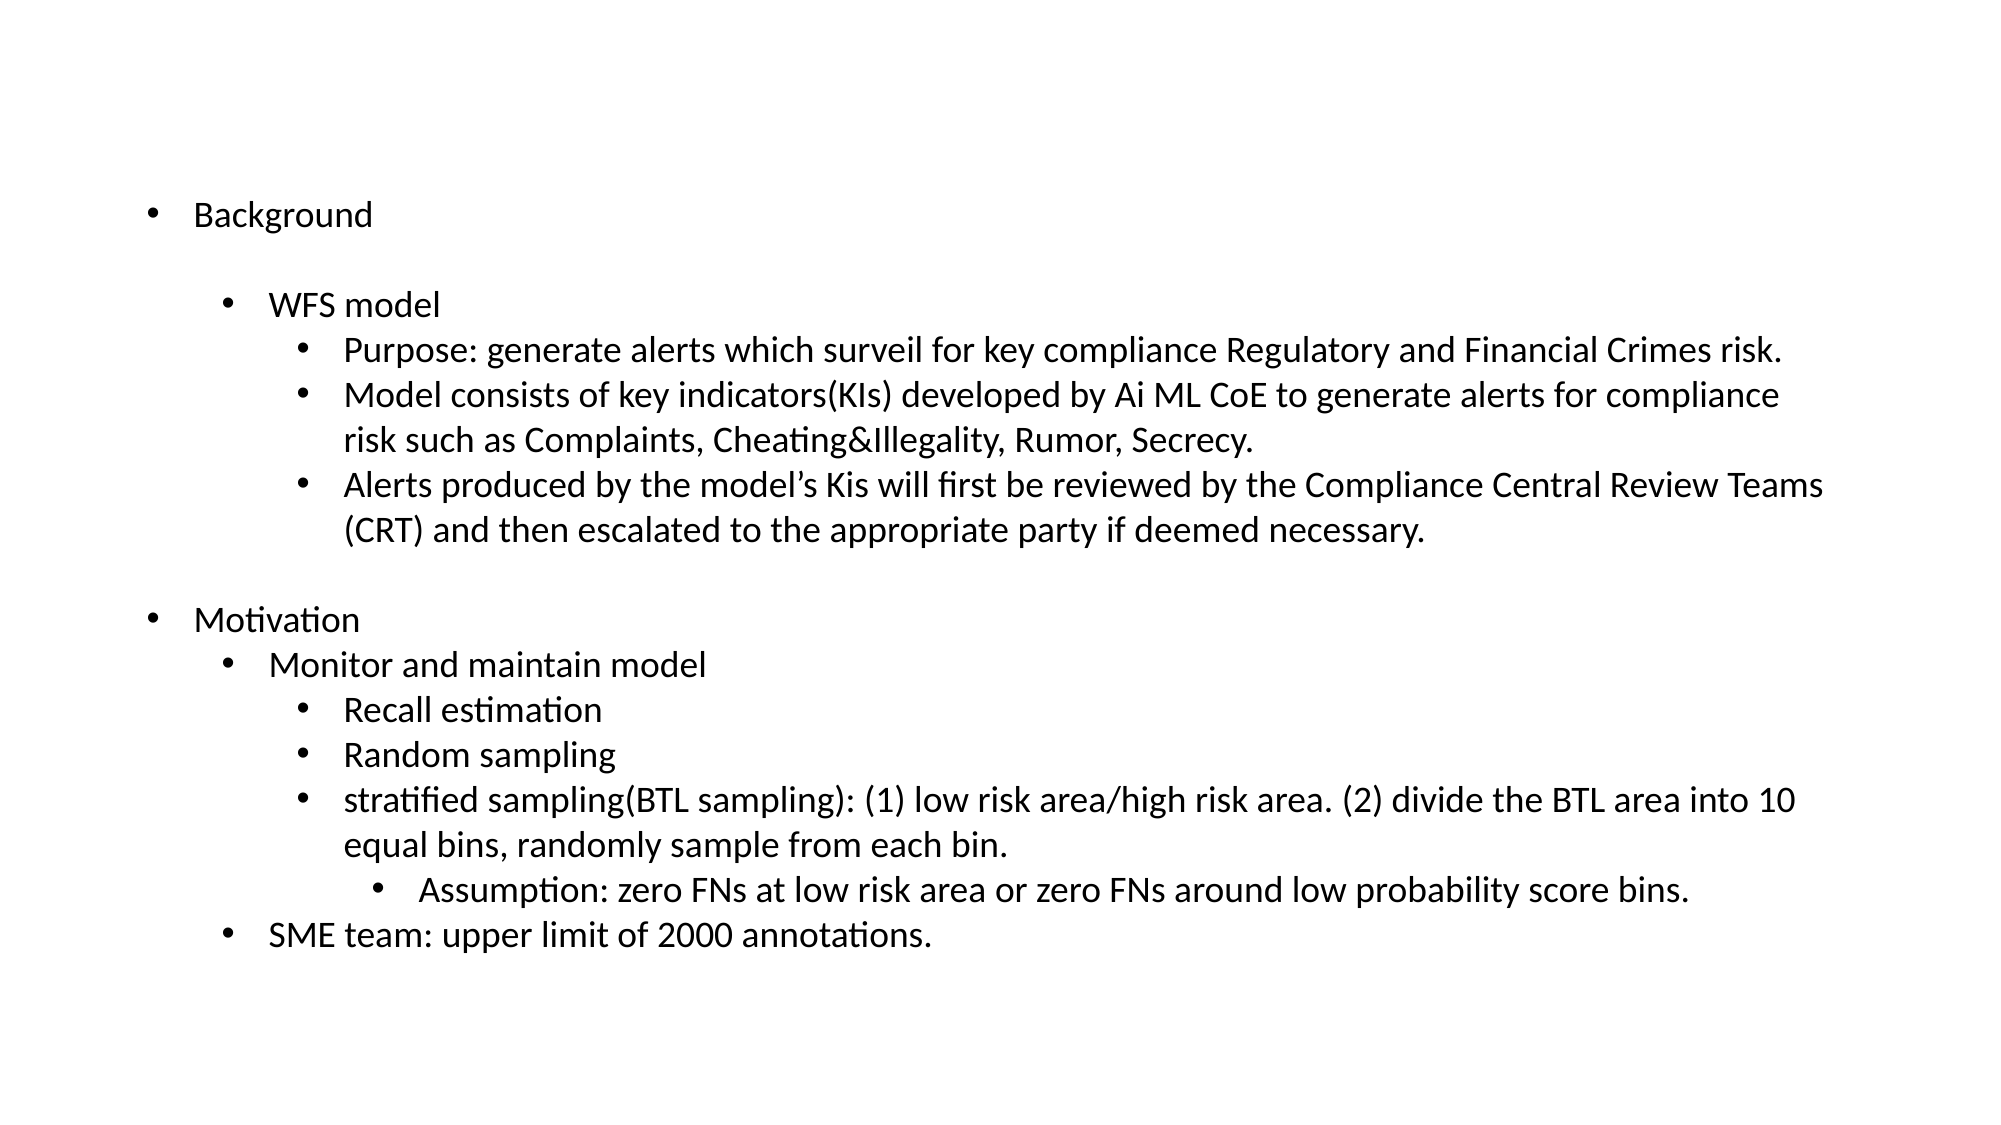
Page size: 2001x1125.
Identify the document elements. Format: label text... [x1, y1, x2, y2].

text_box Background WFS model Purpose: generate alerts which surveil for key compliance Regulatory and Financial Crimes risk. Model consists of key indicators(KIs) developed by Ai ML CoE to generate alerts for compliance risk such as Complaints, Cheating&Illegality, Rumor, Secrecy. Alerts produced by the model’s Kis will first be reviewed by the Compliance Central Review Teams (CRT) and then escalated to the appropriate party if deemed necessary. Motivation Monitor and maintain model Recall estimation Random sampling stratified sampling(BTL sampling): (1) low risk area/high risk area. (2) divide the BTL area into 10 equal bins, randomly sample from each bin. Assumption: zero FNs at low risk area or zero FNs around low probability score bins. SME team: upper limit of 2000 annotations. [131, 182, 1855, 1125]
